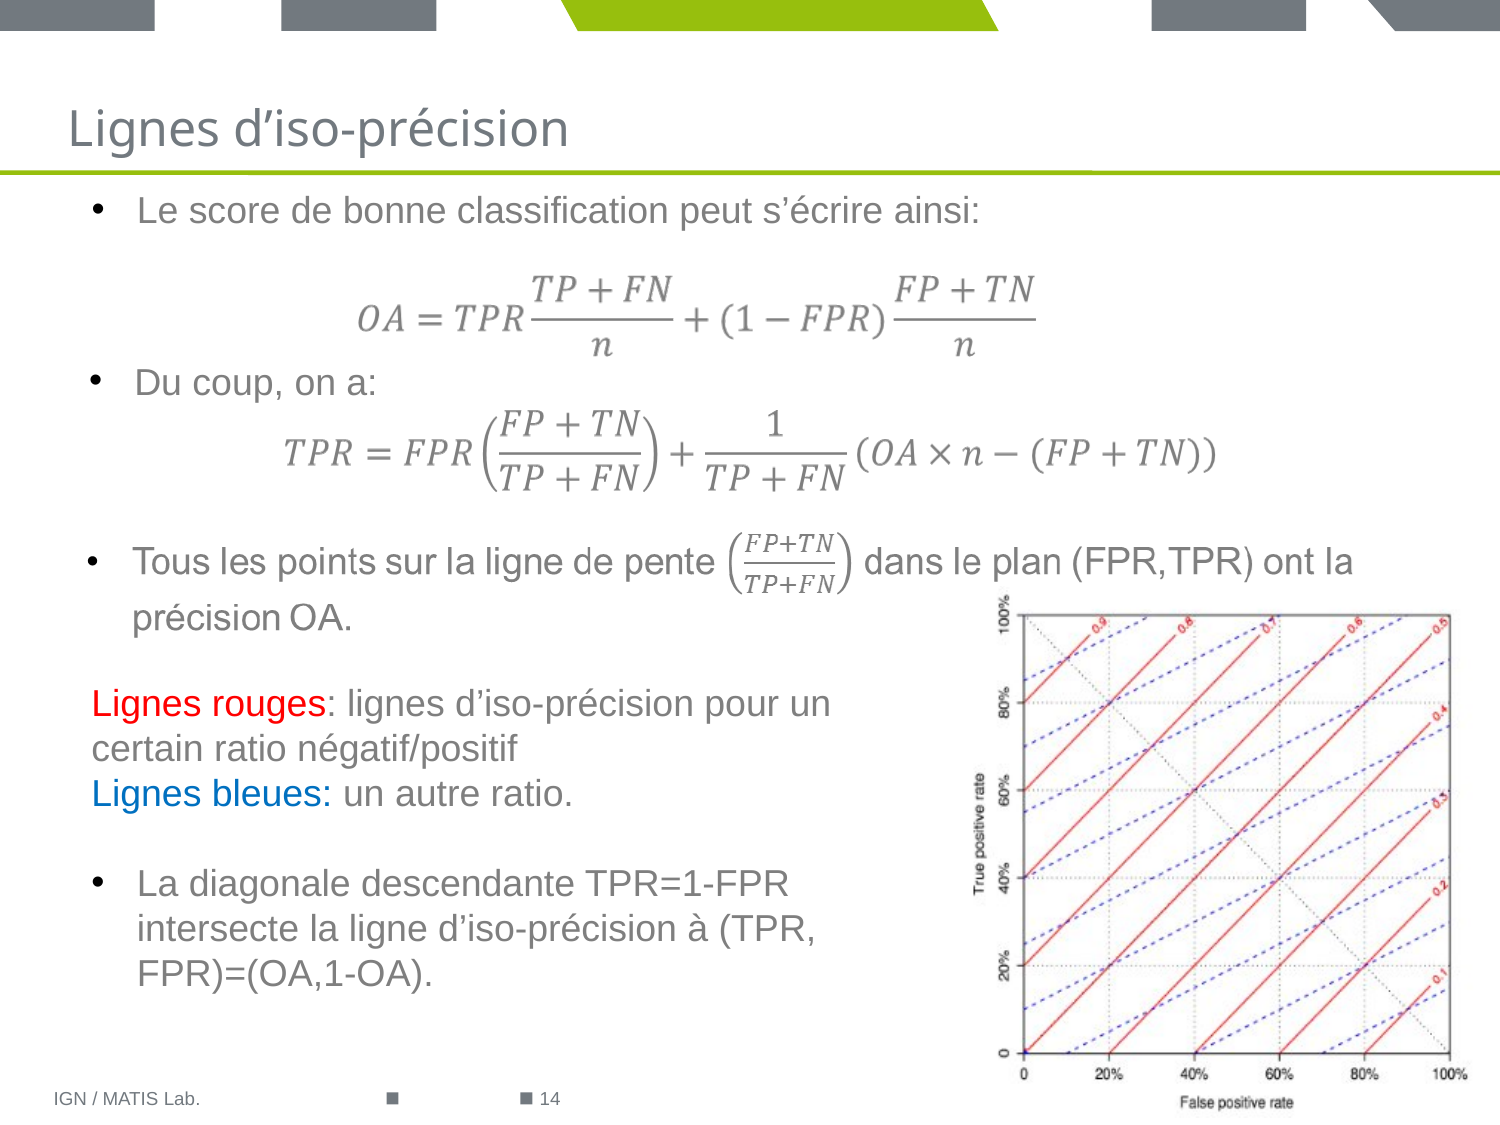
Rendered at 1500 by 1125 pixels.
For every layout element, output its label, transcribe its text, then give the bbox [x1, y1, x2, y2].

text_box Lignes rouges: lignes d’iso-précision pour un certain ratio négatif/positif Lignes bleues: un autre ratio. La diagonale descendante TPR=1-FPR intersecte la ligne d’iso-précision à (TPR, FPR)=(OA,1-OA). [76, 696, 945, 1024]
text_box 14 [524, 1067, 875, 1125]
text_box Du coup, on a: [74, 350, 1468, 521]
picture [333, 264, 1067, 365]
text_box Lignes d’iso-précision [53, 80, 1425, 173]
picture [204, 398, 1297, 501]
text_box Le score de bonne classification peut s’écrire ainsi: [76, 178, 1471, 350]
picture [70, 520, 1475, 1118]
text_box IGN / MATIS Lab. [38, 1067, 384, 1125]
